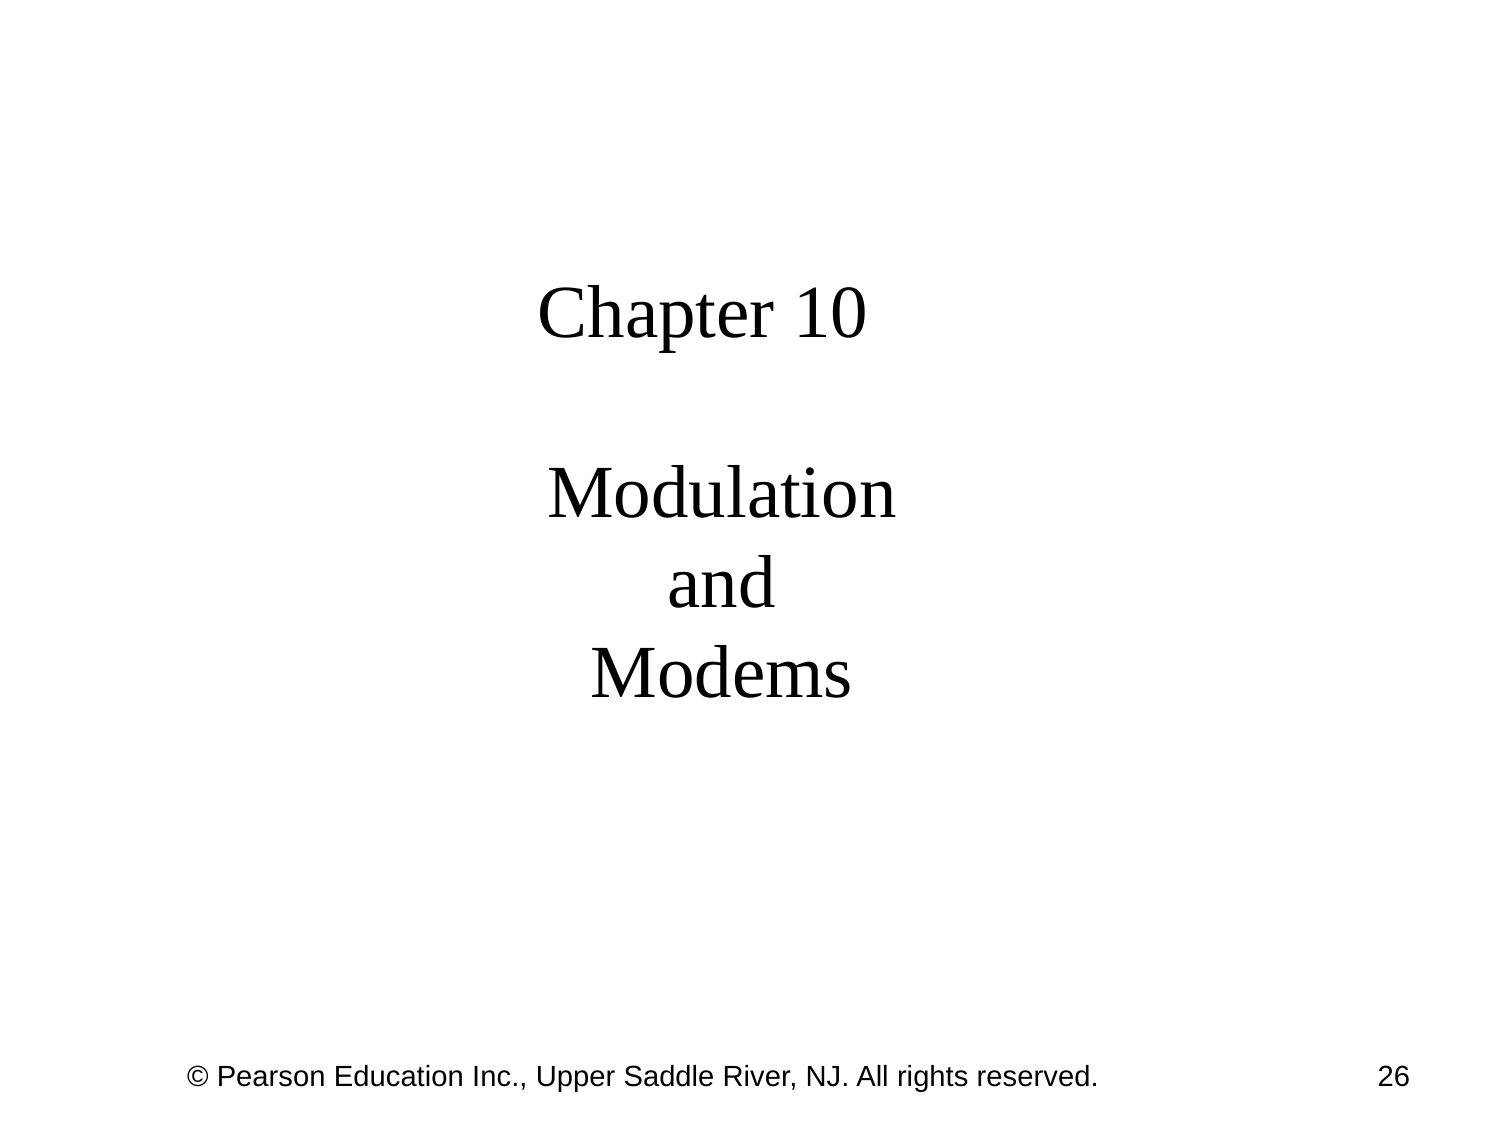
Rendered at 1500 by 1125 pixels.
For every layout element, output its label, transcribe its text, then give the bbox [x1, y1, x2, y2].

text_box © Pearson Education Inc., Upper Saddle River, NJ. All rights reserved. [87, 1050, 1200, 1103]
title Chapter 10 Modulation and Modems [87, 174, 1375, 800]
text_box 25 [1224, 1050, 1425, 1103]
